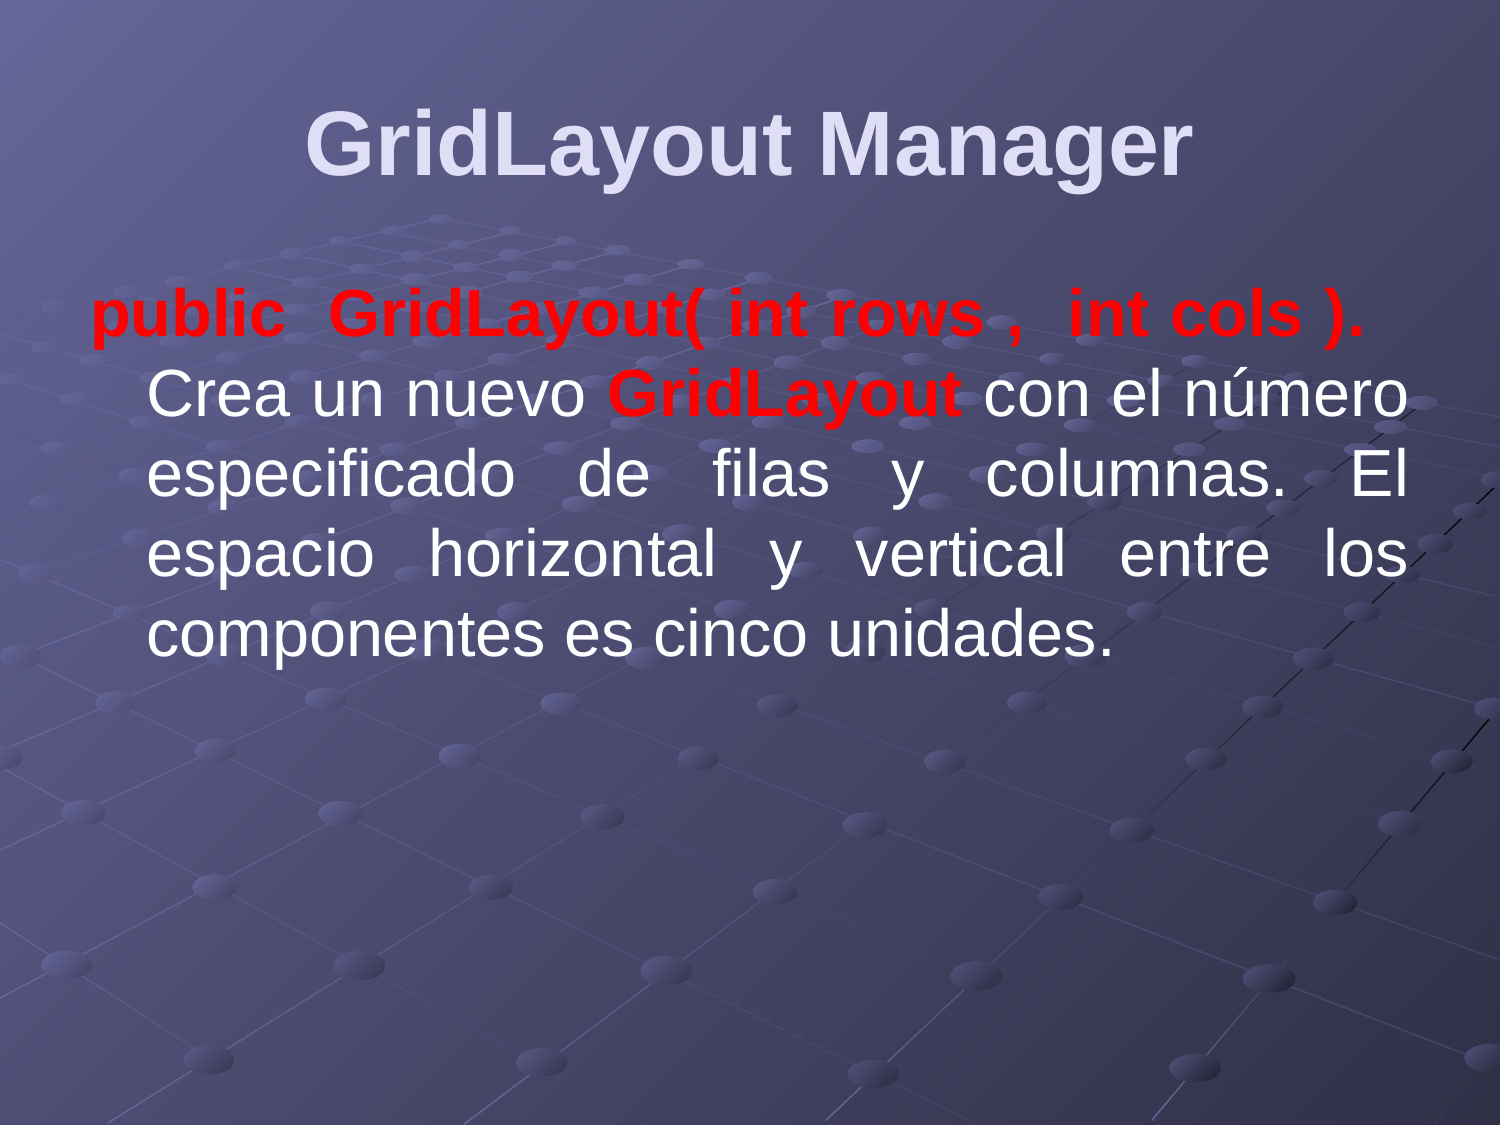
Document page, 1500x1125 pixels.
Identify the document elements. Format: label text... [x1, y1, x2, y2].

title GridLayout Manager [75, 45, 1425, 233]
list public GridLayout( int rows , int cols ). Crea un nuevo GridLayout con el número especificado de filas y columnas. El espacio horizontal y vertical entre los componentes es cinco unidades. [75, 262, 1425, 1007]
